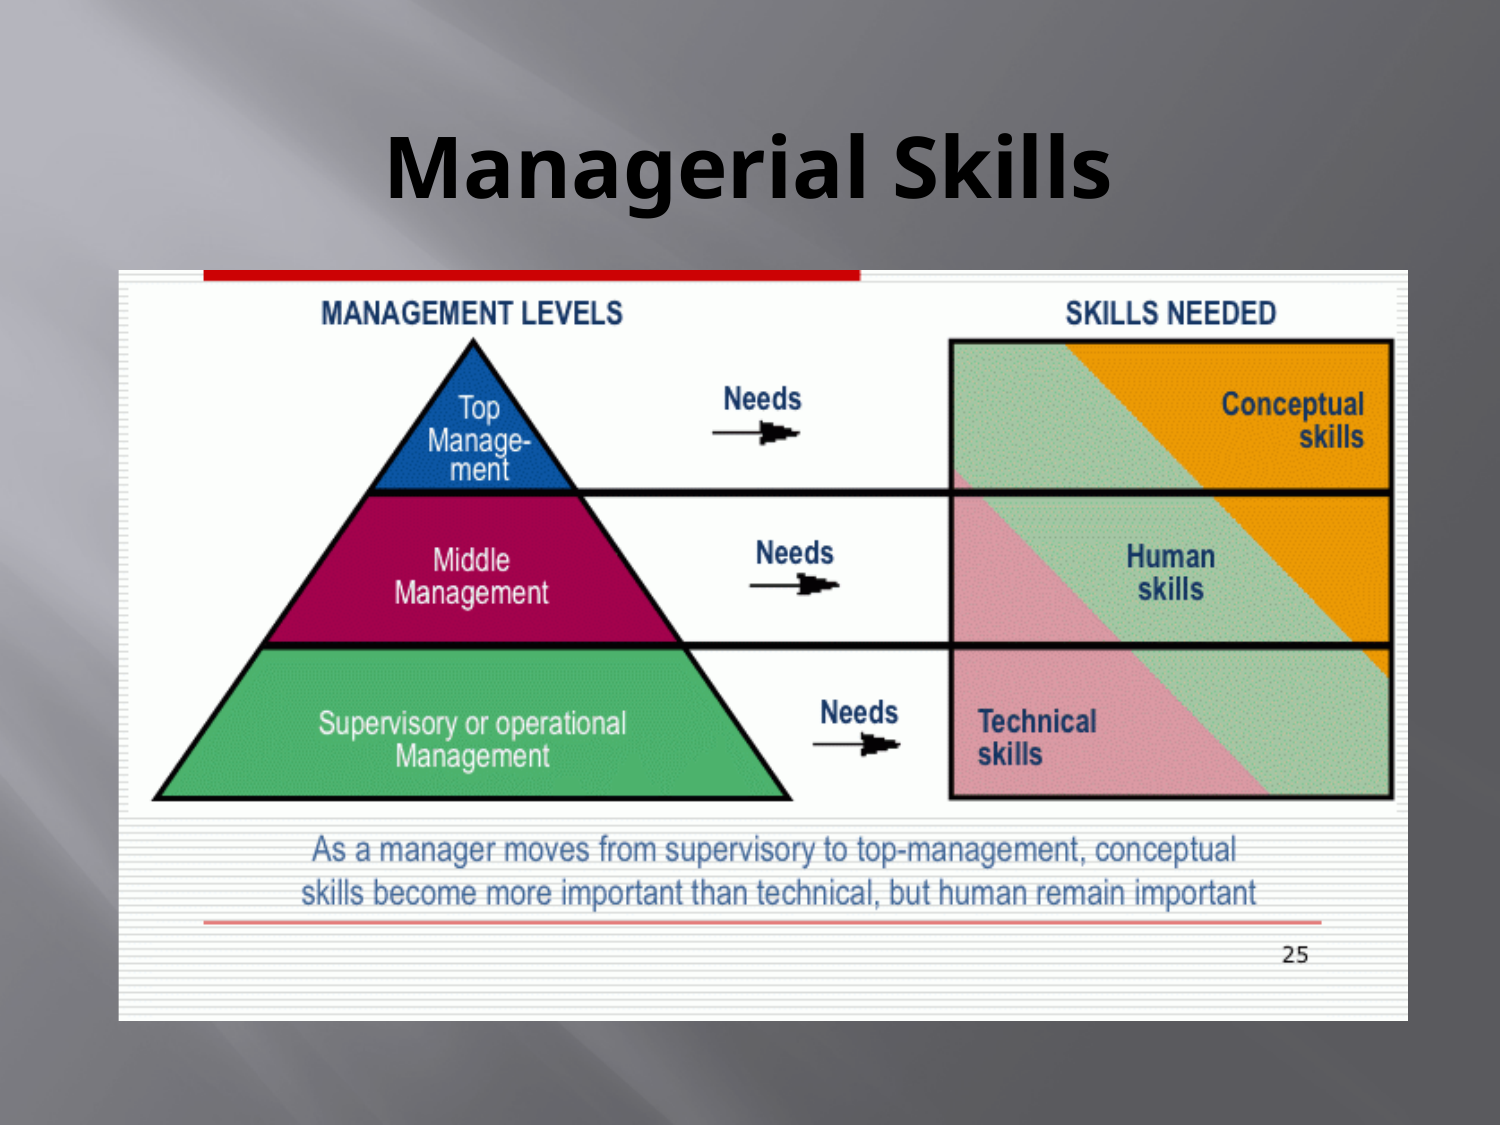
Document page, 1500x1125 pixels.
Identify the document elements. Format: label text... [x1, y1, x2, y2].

picture [118, 270, 1409, 1021]
title Managerial Skills [111, 61, 1386, 268]
